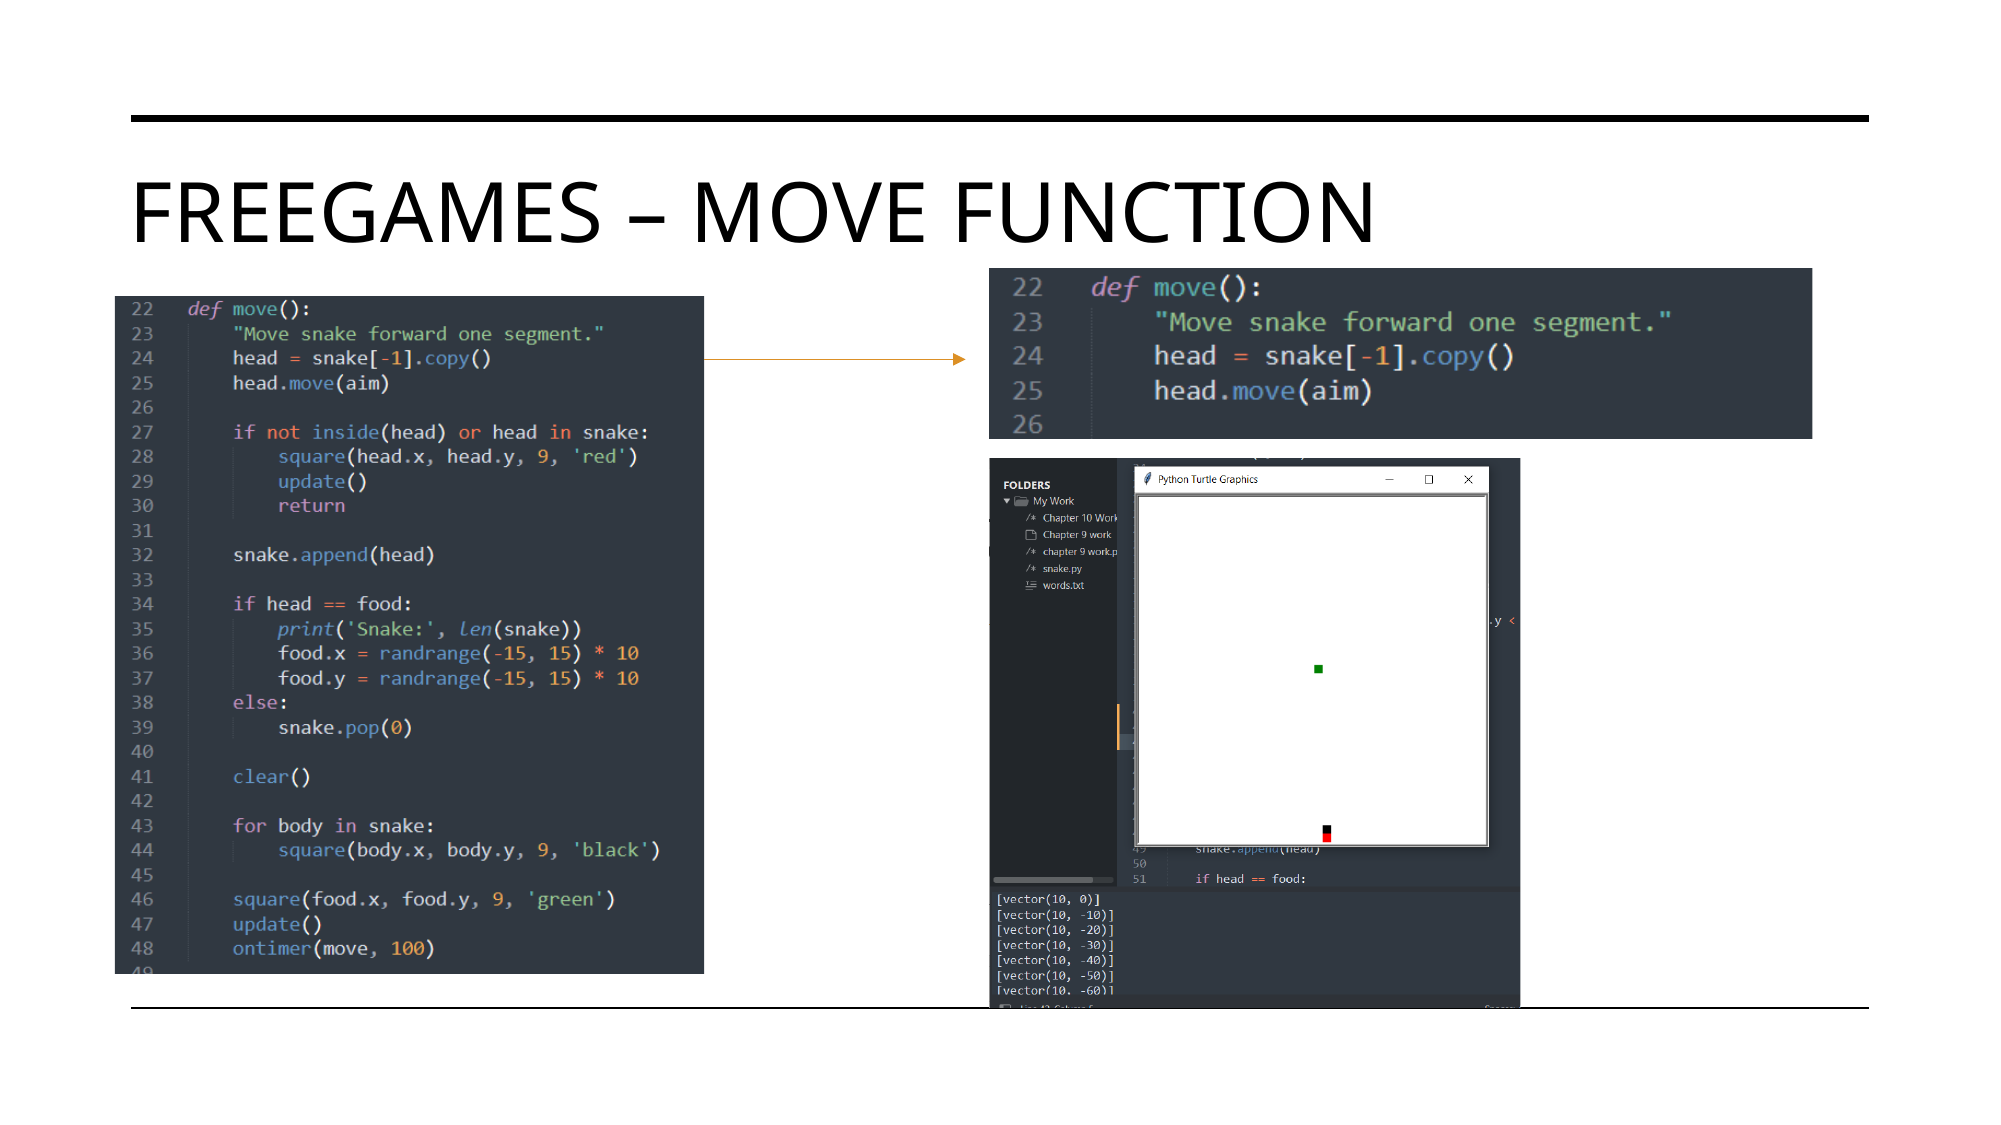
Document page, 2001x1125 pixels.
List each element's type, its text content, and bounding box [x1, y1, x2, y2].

picture [989, 458, 1521, 1008]
picture [989, 268, 1813, 439]
picture [114, 296, 705, 974]
title Freegames – move function [114, 151, 1869, 377]
